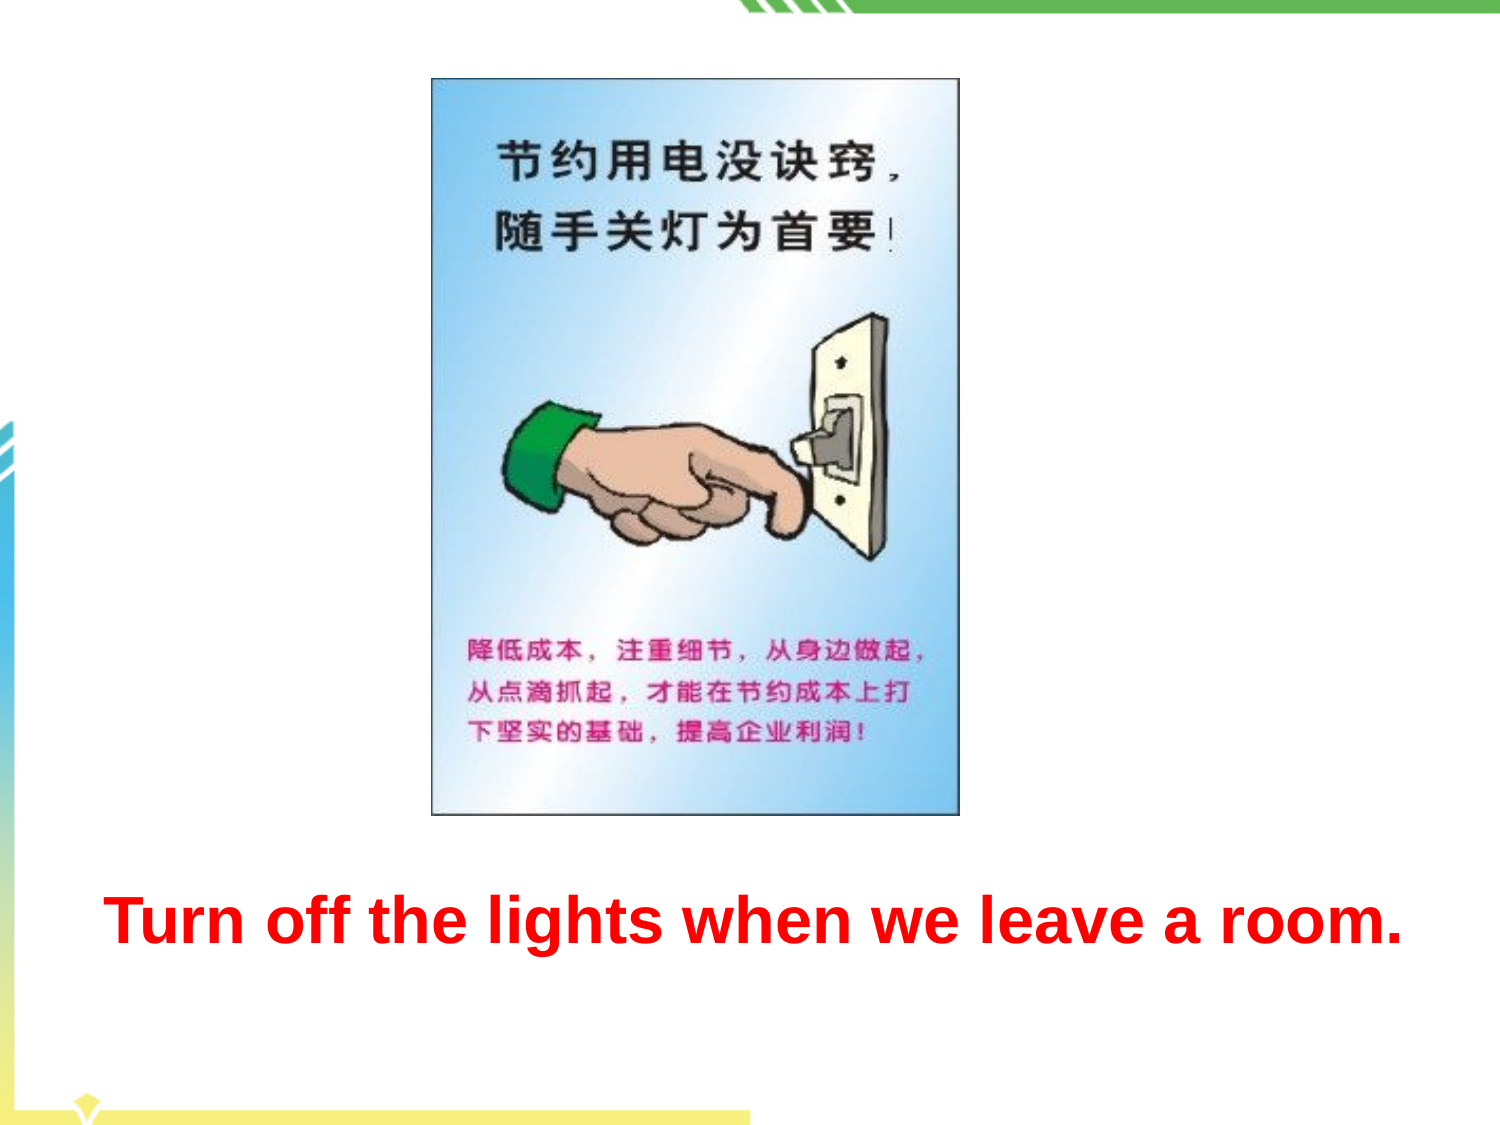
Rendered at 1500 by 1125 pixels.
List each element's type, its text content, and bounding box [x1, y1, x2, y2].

picture [0, 0, 1500, 1125]
text_box Turn off the lights when we leave a room. [88, 861, 1447, 973]
